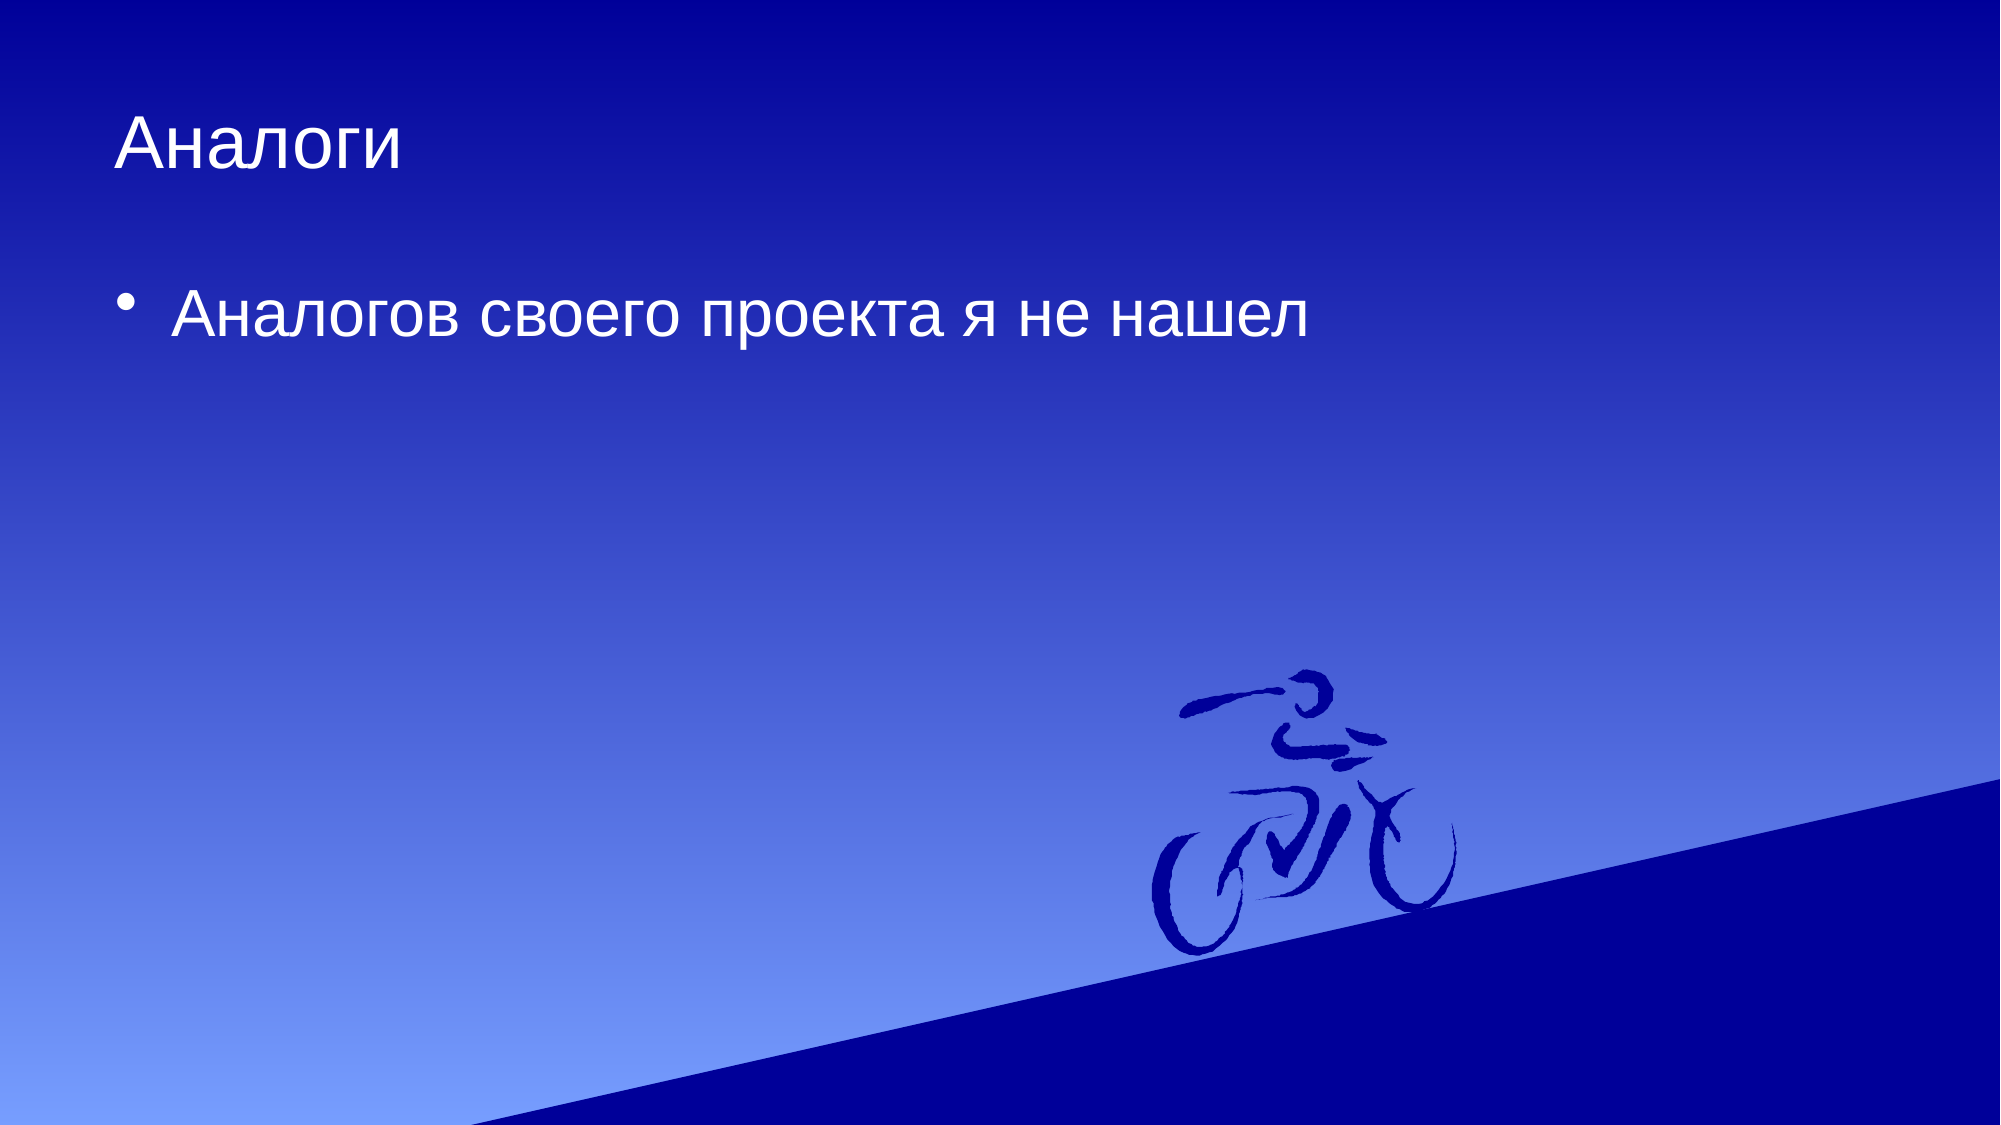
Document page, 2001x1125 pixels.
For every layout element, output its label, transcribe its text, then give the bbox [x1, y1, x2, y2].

title Аналоги [99, 44, 1901, 233]
list Аналогов своего проекта я не нашел [99, 262, 1901, 1006]
